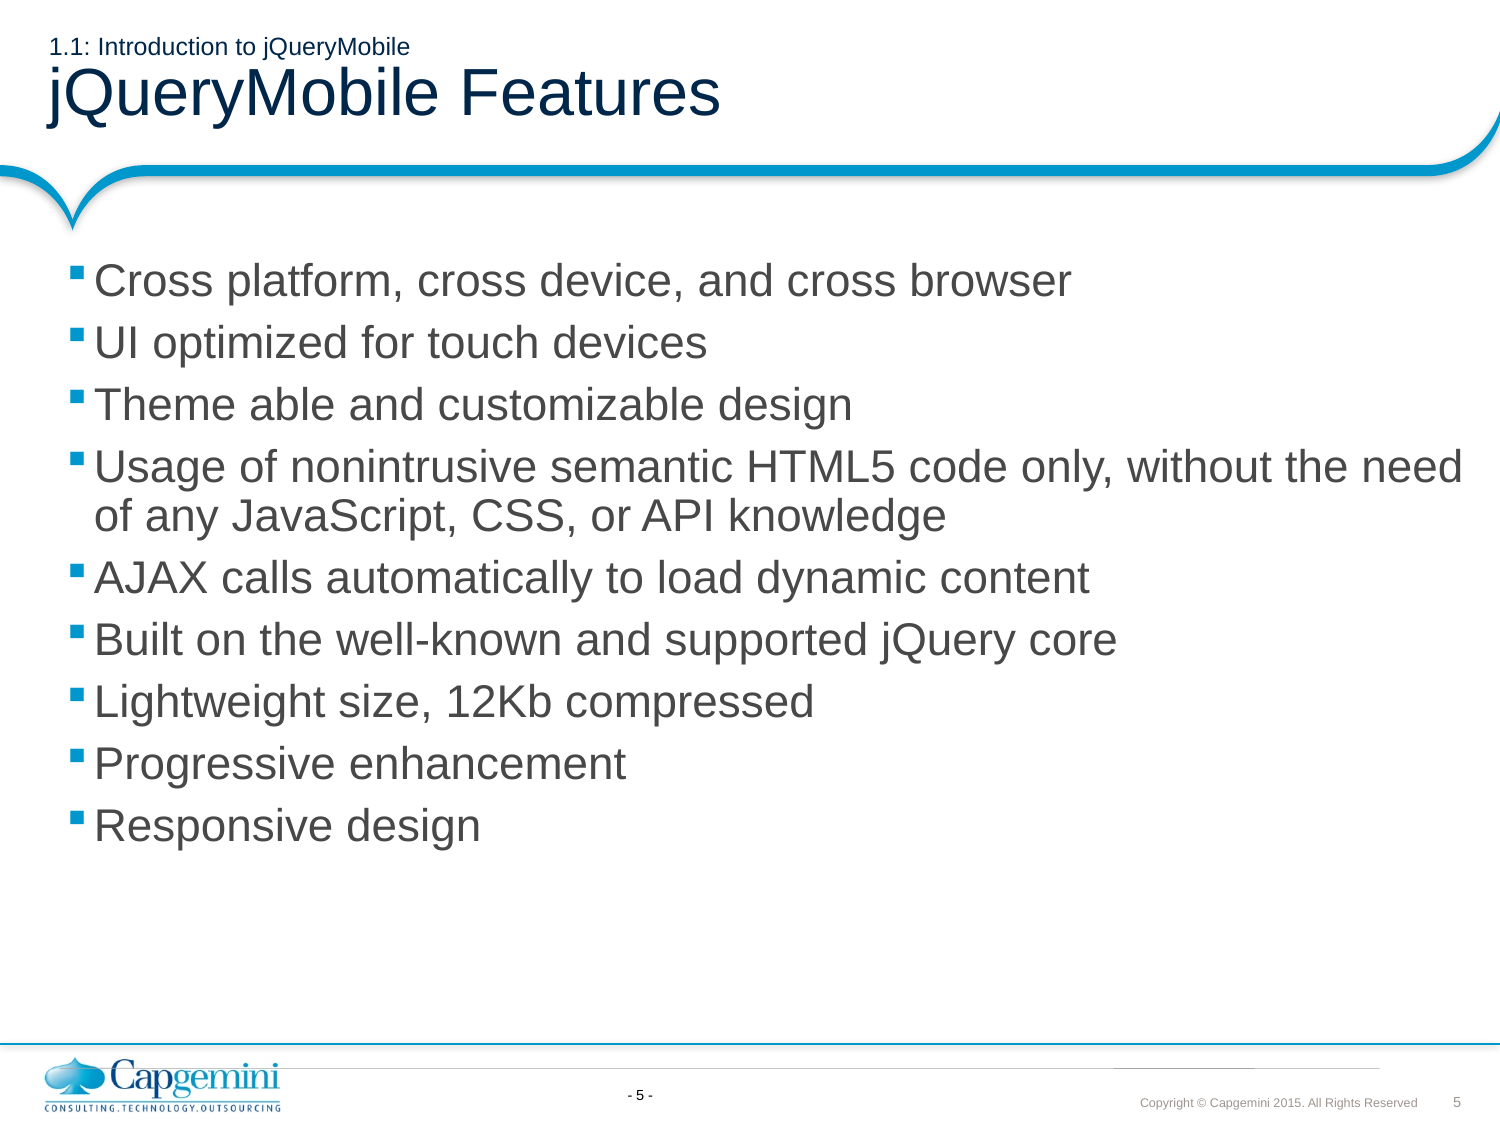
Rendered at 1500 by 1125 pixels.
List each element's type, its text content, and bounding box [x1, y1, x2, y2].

list Cross platform, cross device, and cross browser UI optimized for touch devices Theme able and customizable design Usage of nonintrusive semantic HTML5 code only, without the need of any JavaScript, CSS, or API knowledge AJAX calls automatically to load dynamic content Built on the well-known and supported jQuery core Lightweight size, 12Kb compressed Progressive enhancement Responsive design [48, 245, 1500, 1007]
title 1.1: Introduction to jQueryMobile jQueryMobile Features [0, 0, 1500, 165]
picture [44, 1056, 281, 1113]
